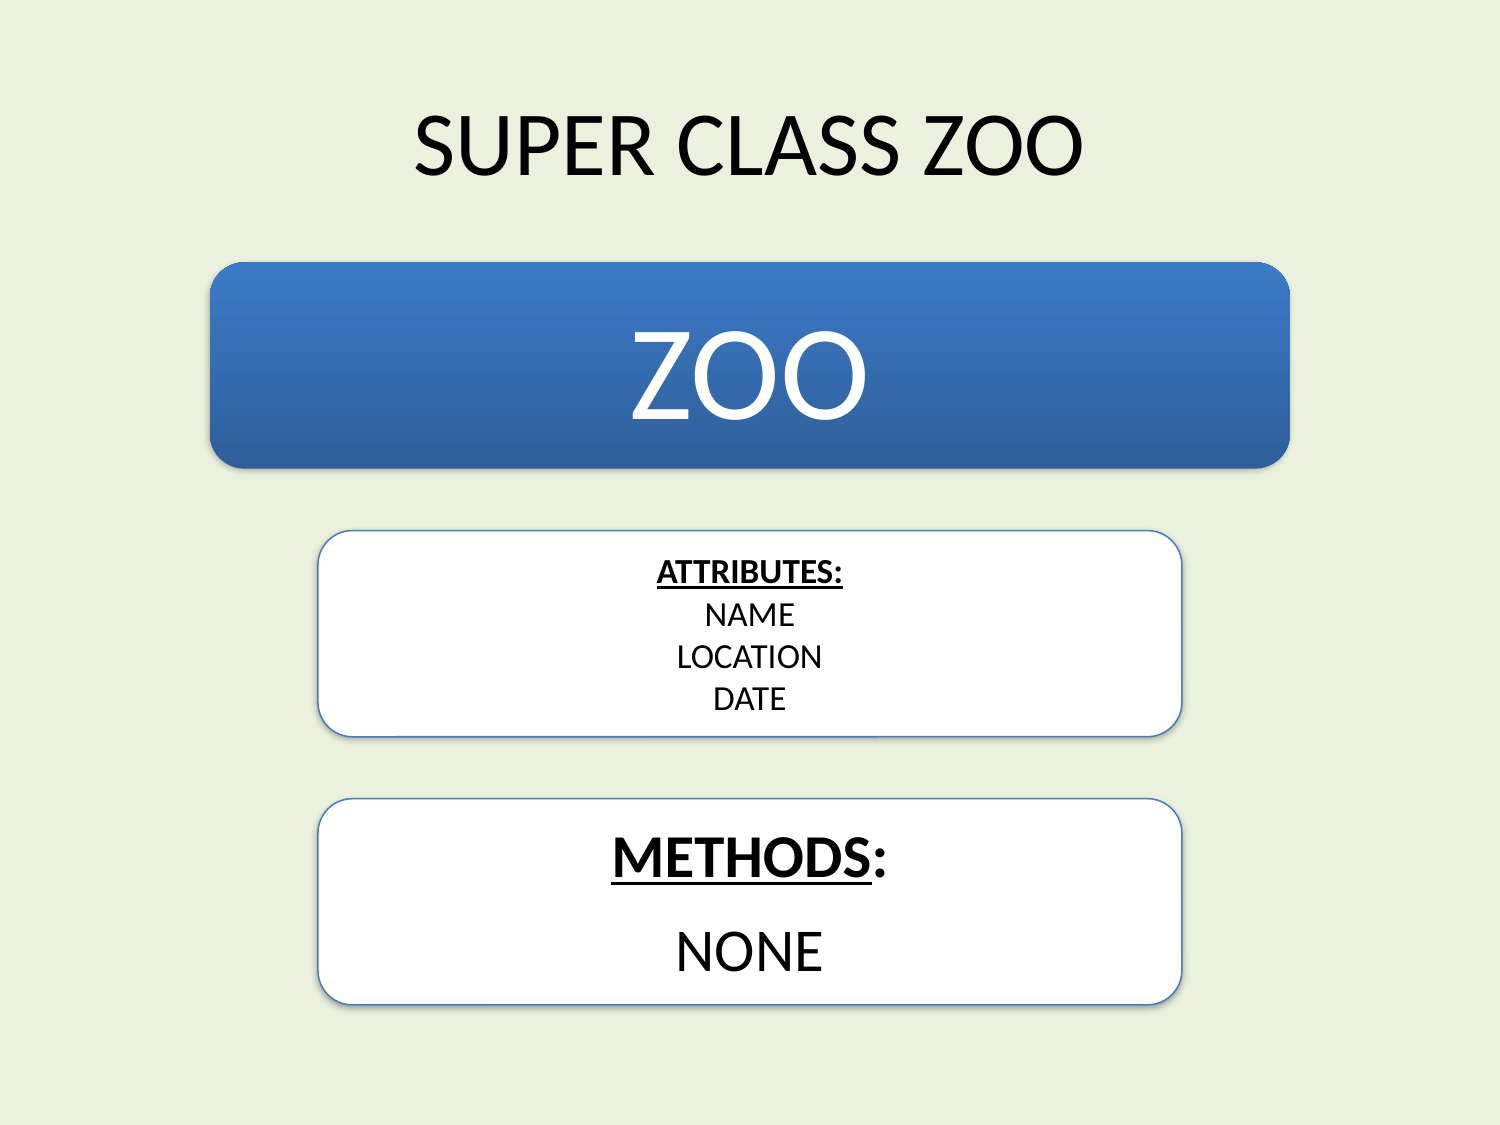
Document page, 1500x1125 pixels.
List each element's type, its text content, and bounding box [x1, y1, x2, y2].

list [74, 262, 1426, 1006]
title SUPER CLASS ZOO [75, 45, 1425, 233]
